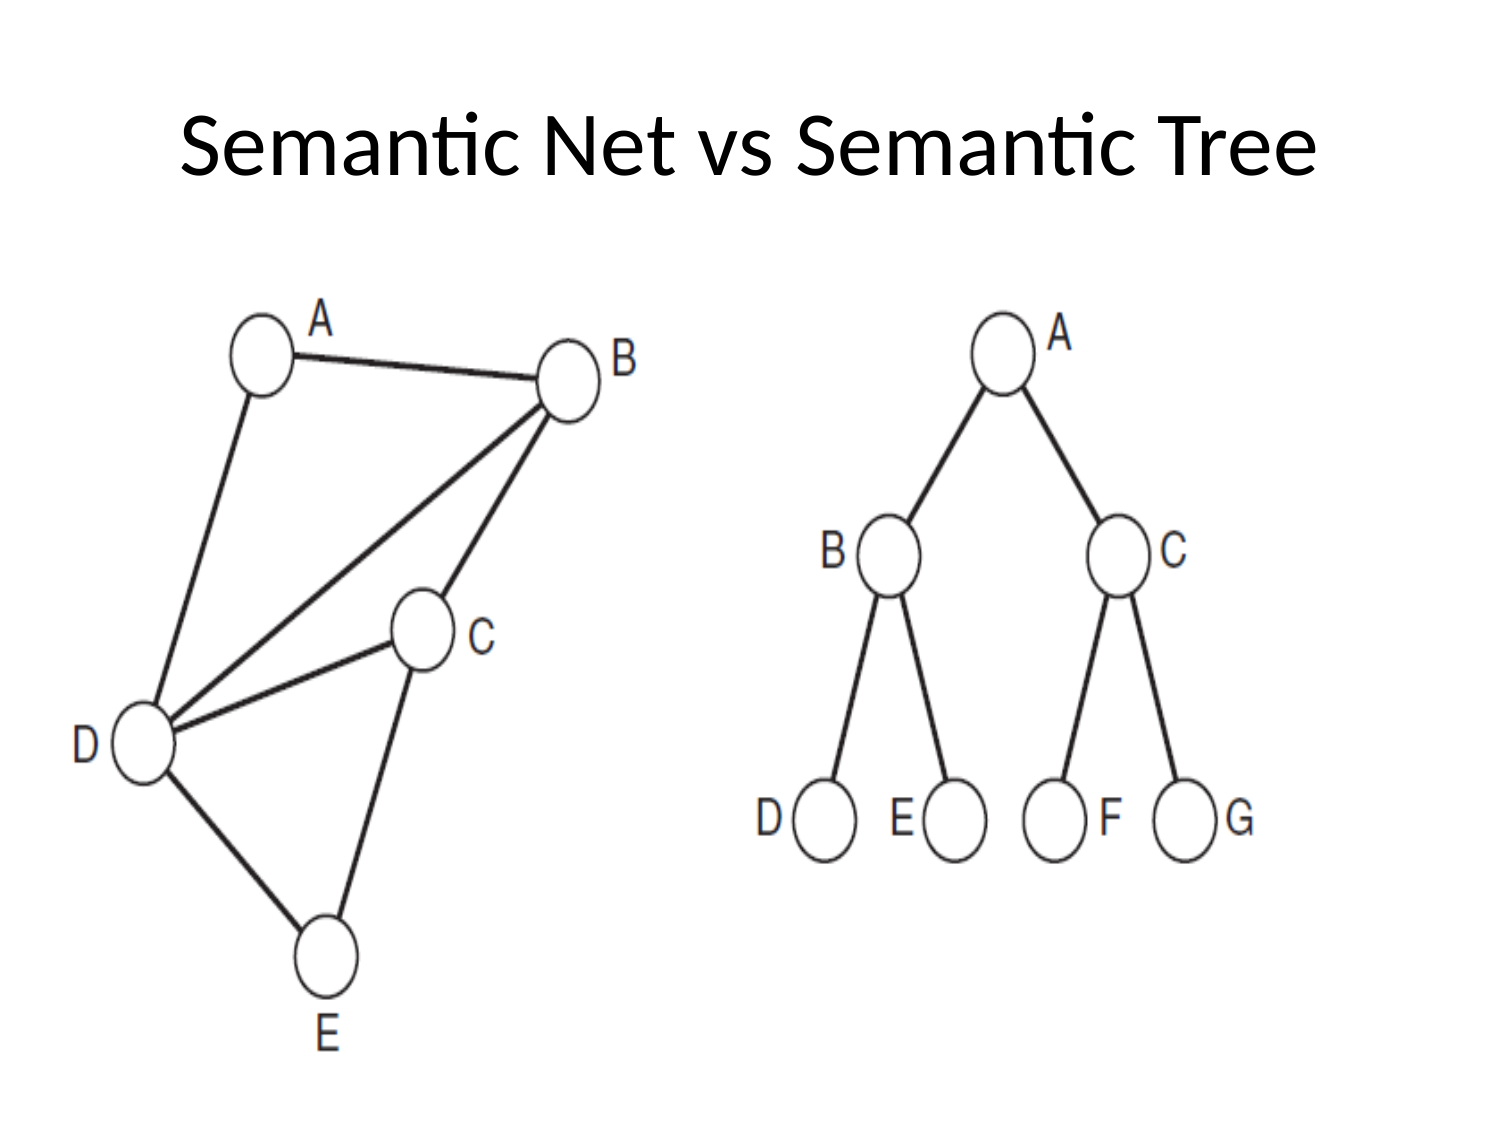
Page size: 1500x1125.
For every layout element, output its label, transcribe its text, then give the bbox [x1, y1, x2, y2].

title Semantic Net vs Semantic Tree [75, 45, 1425, 233]
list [49, 224, 1295, 1076]
